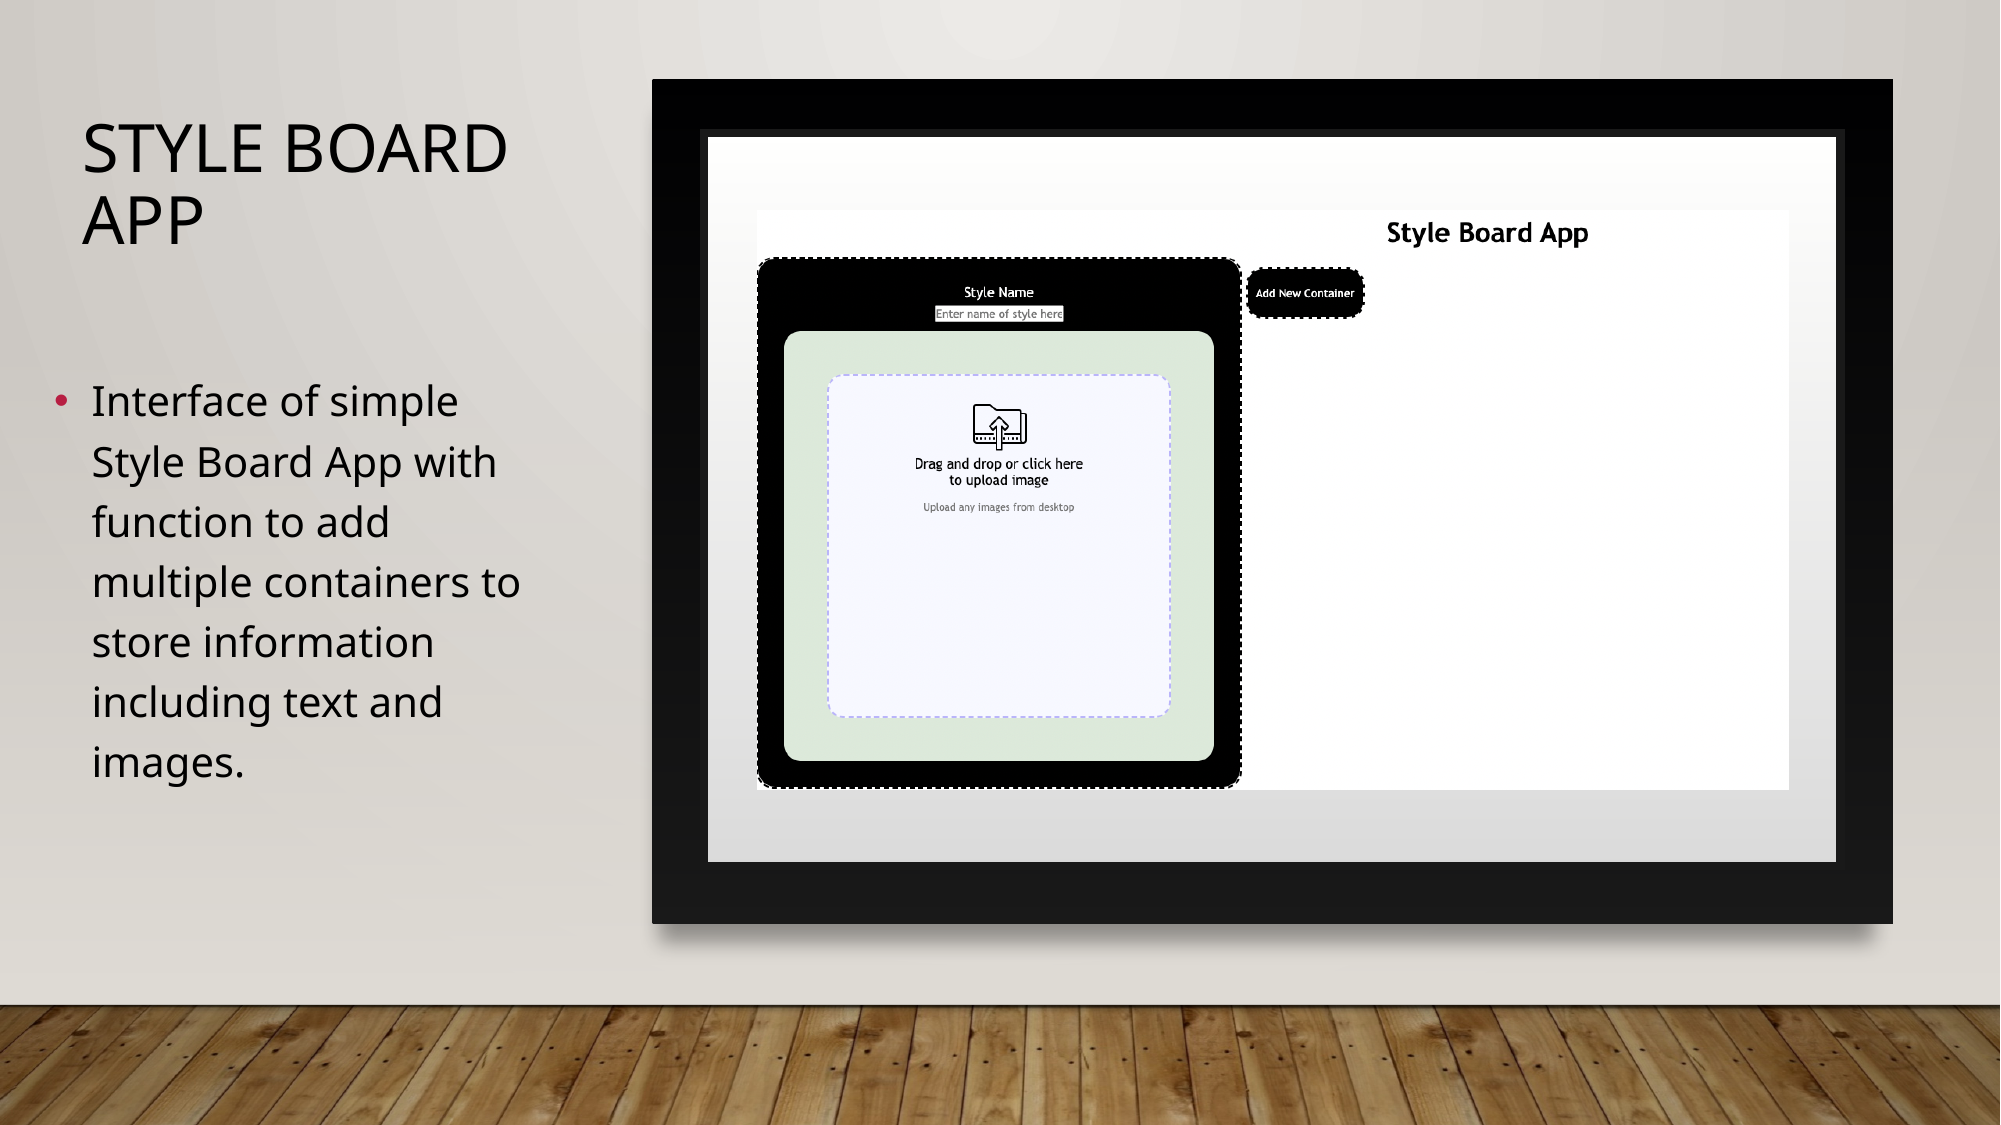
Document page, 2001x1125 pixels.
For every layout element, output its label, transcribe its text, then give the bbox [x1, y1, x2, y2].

picture [0, 1006, 2000, 1125]
text_box Interface of simple Style Board App with function to add multiple containers to store information including text and images. [39, 357, 544, 924]
text_box [0, 330, 2000, 1004]
text_box [0, 0, 2000, 330]
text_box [652, 78, 1894, 924]
title STYLE BOARD APP [67, 107, 577, 280]
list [757, 210, 1789, 791]
